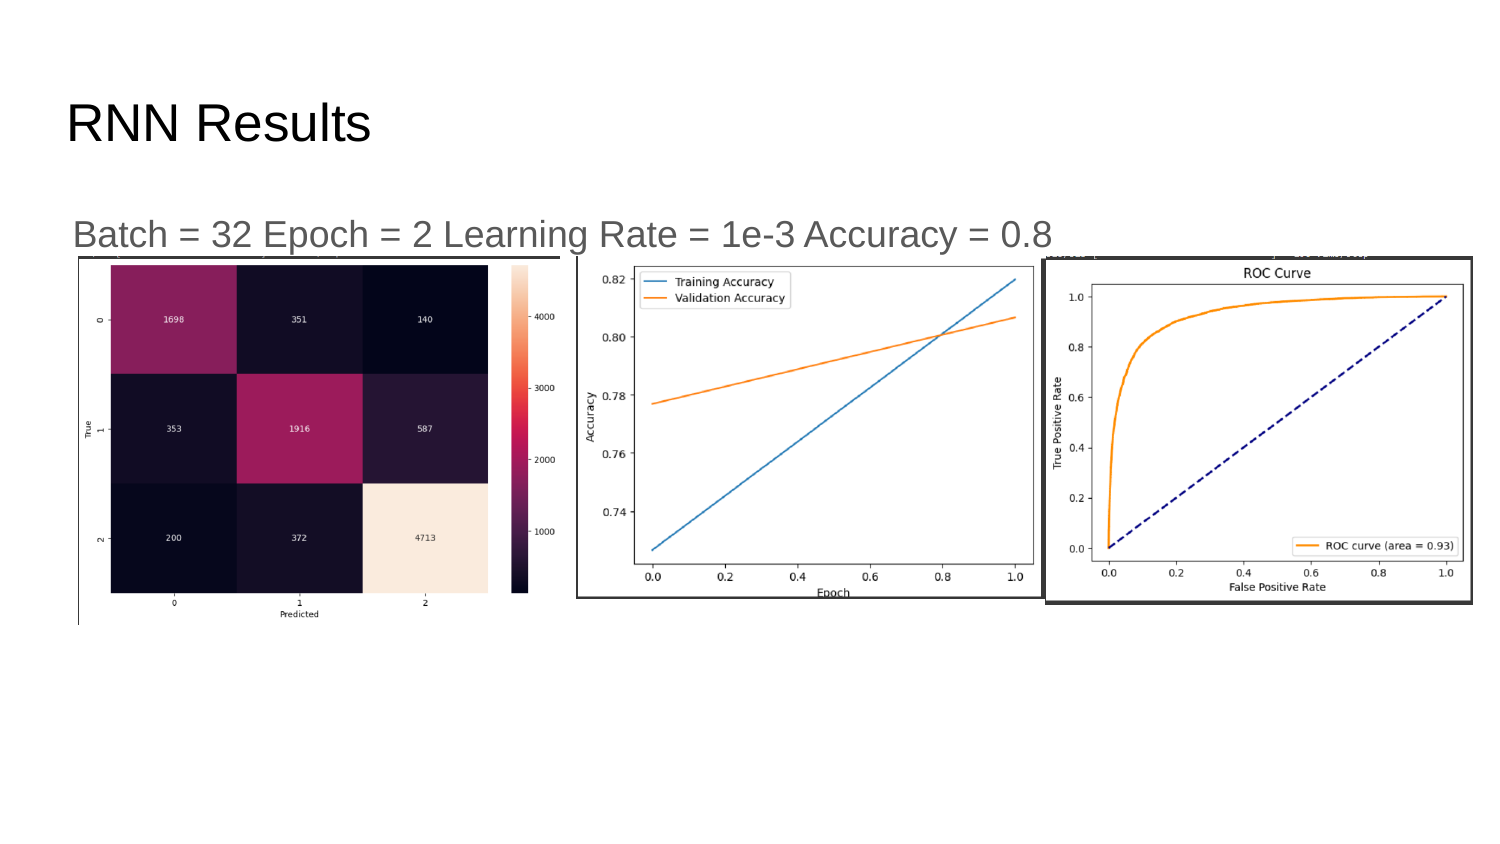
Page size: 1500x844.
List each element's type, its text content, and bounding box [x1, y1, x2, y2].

picture [576, 256, 1473, 606]
title RNN Results [51, 72, 1449, 167]
list Batch = 32 Epoch = 2 Learning Rate = 1e-3 Accuracy = 0.8 [57, 187, 1456, 749]
picture [78, 256, 561, 626]
